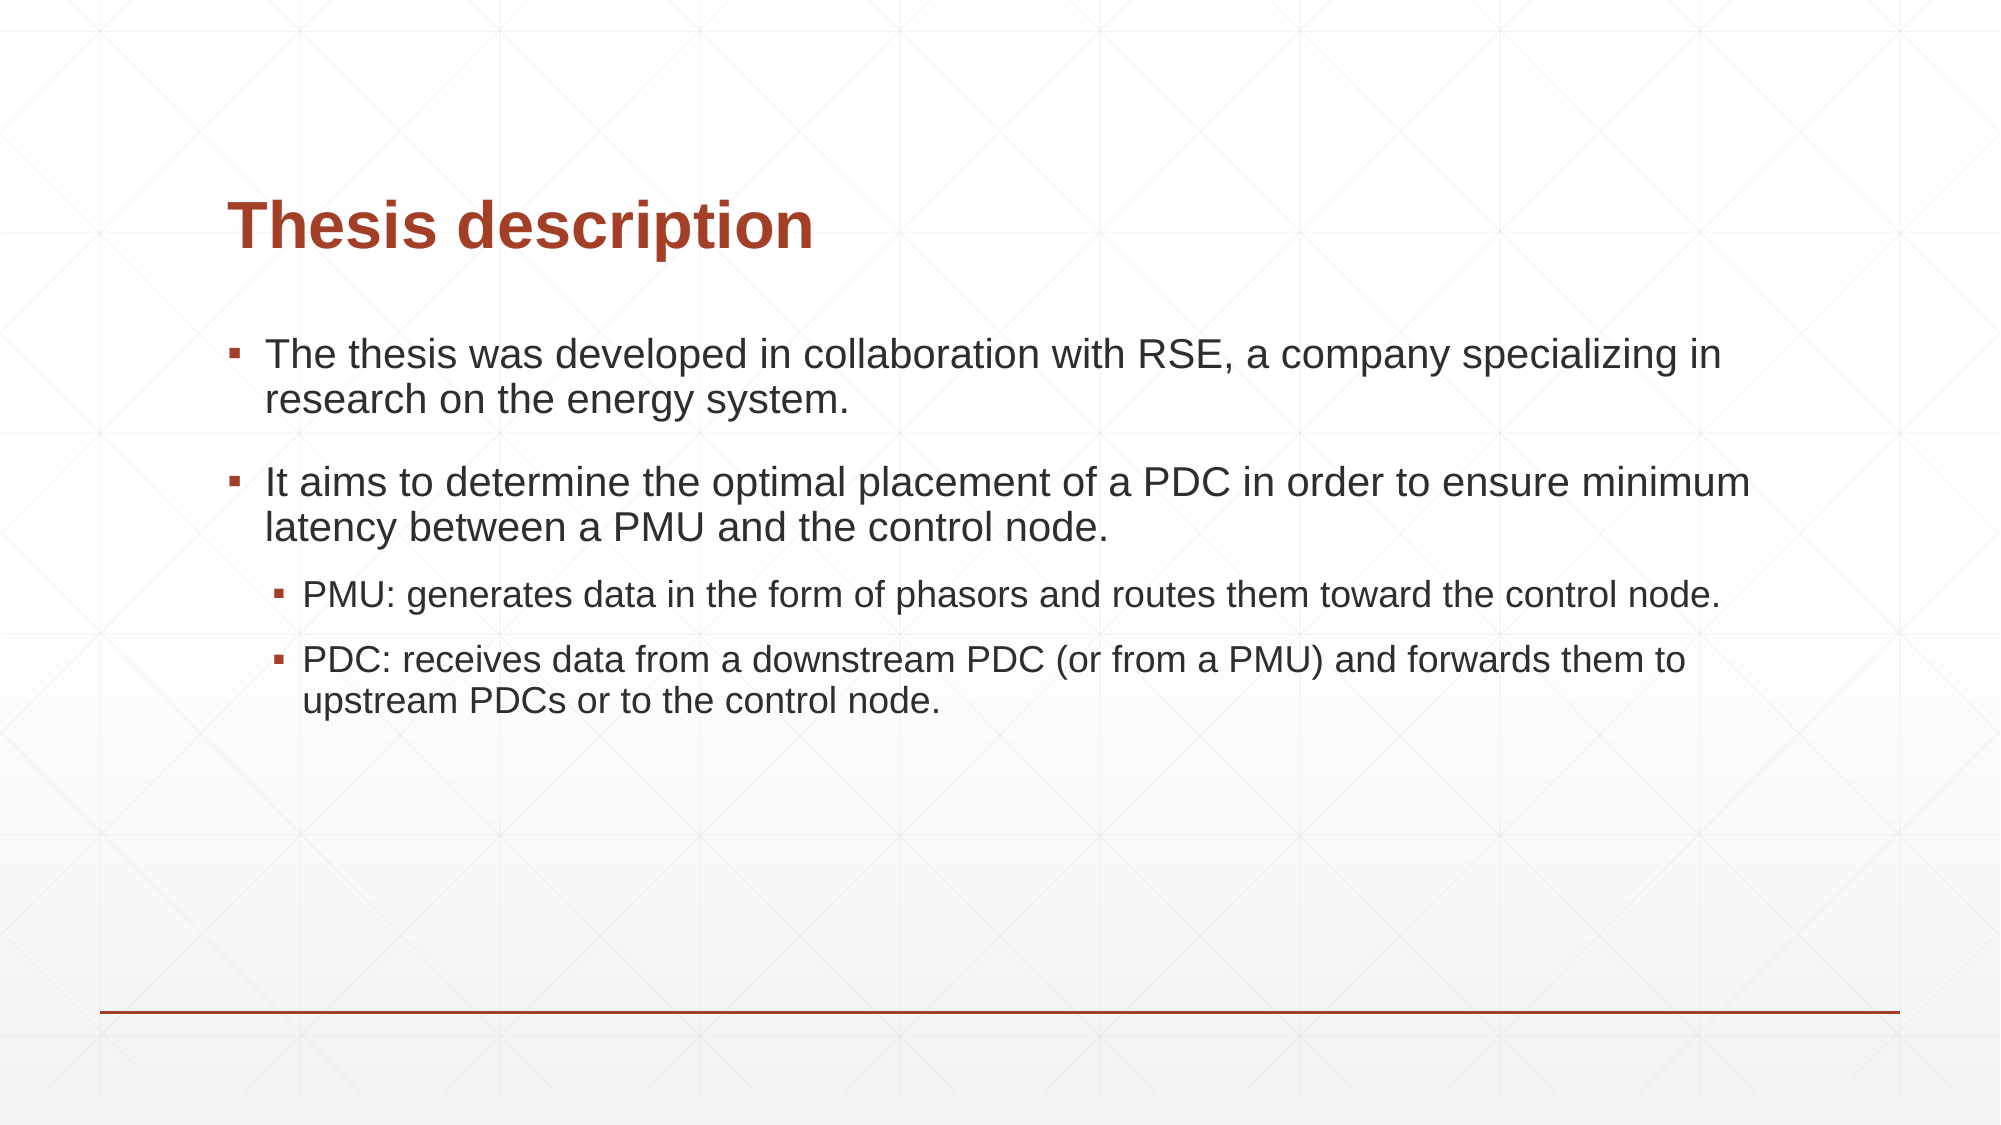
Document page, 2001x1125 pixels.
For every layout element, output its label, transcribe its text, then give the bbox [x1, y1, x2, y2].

list The thesis was developed in collaboration with RSE, a company specializing in research on the energy system. It aims to determine the optimal placement of a PDC in order to ensure minimum latency between a PMU and the control node. PMU: generates data in the form of phasors and routes them toward the control node. PDC: receives data from a downstream PDC (or from a PMU) and forwards them to upstream PDCs or to the control node. [212, 324, 1788, 950]
title Thesis description [212, 82, 1788, 271]
